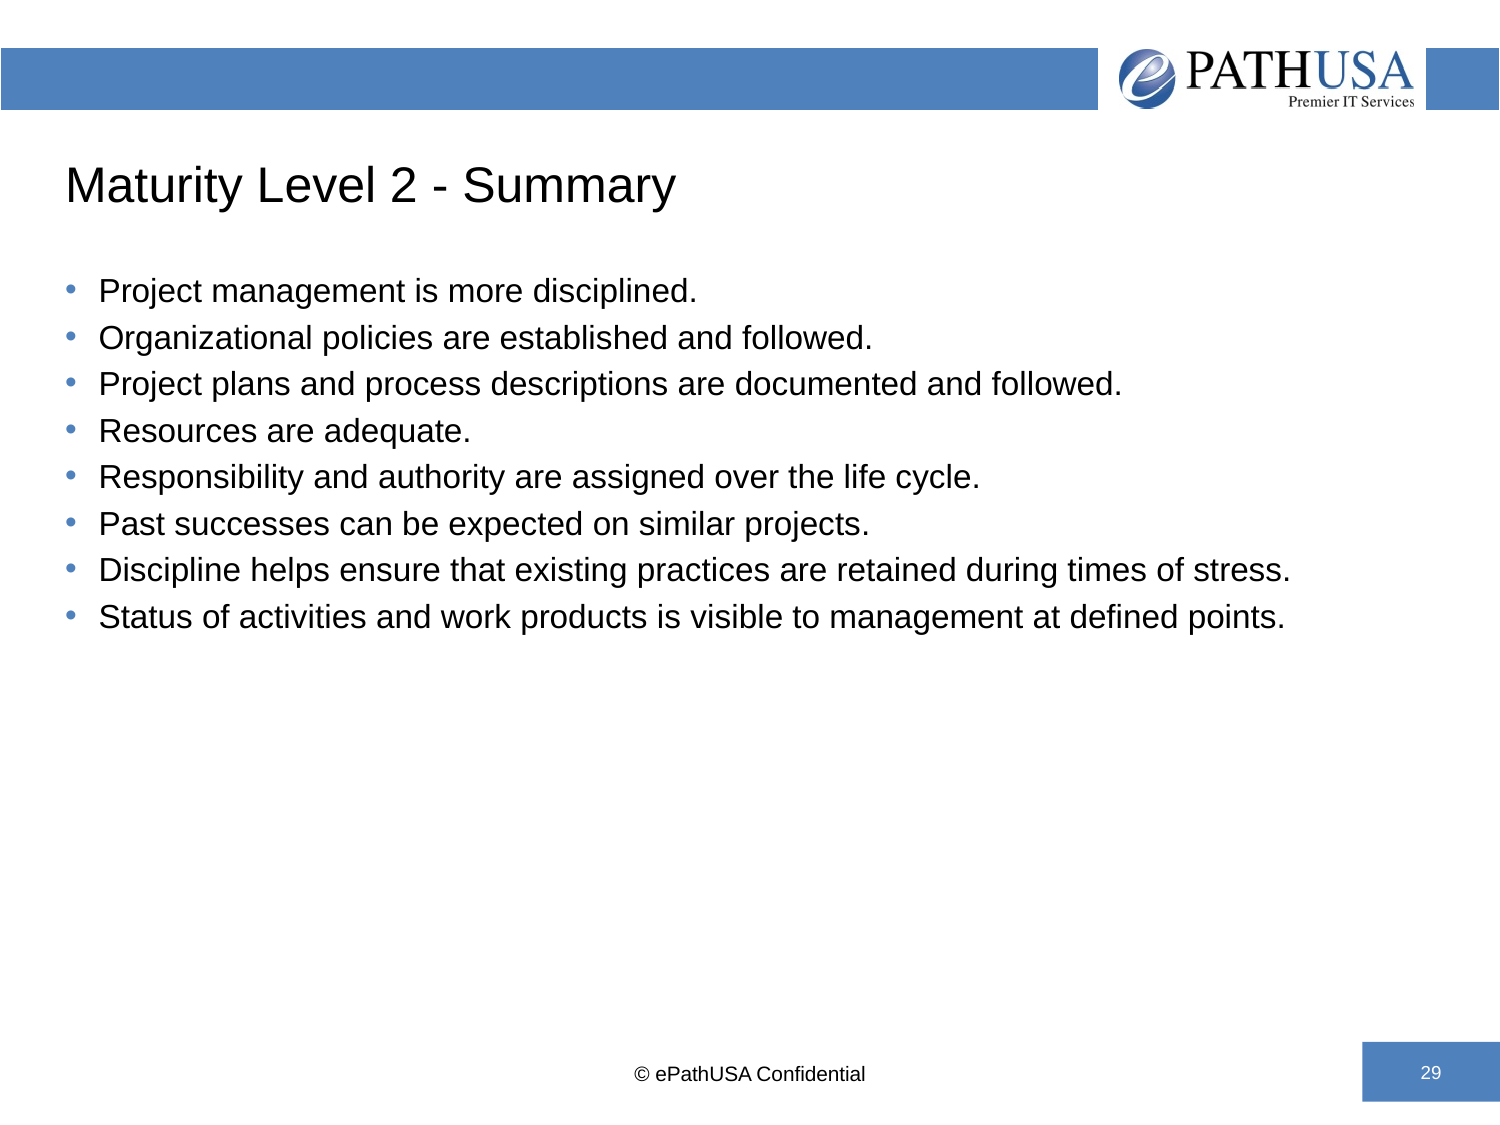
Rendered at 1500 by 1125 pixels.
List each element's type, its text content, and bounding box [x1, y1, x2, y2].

list Project management is more disciplined. Organizational policies are established and followed. Project plans and process descriptions are documented and followed. Resources are adequate. Responsibility and authority are assigned over the life cycle. Past successes can be expected on similar projects. Discipline helps ensure that existing practices are retained during times of stress. Status of activities and work products is visible to management at defined points. [50, 261, 1450, 1025]
title Maturity Level 2 - Summary [50, 127, 1450, 238]
text_box © ePathUSA Confidential [512, 1042, 988, 1103]
picture [1119, 49, 1414, 109]
